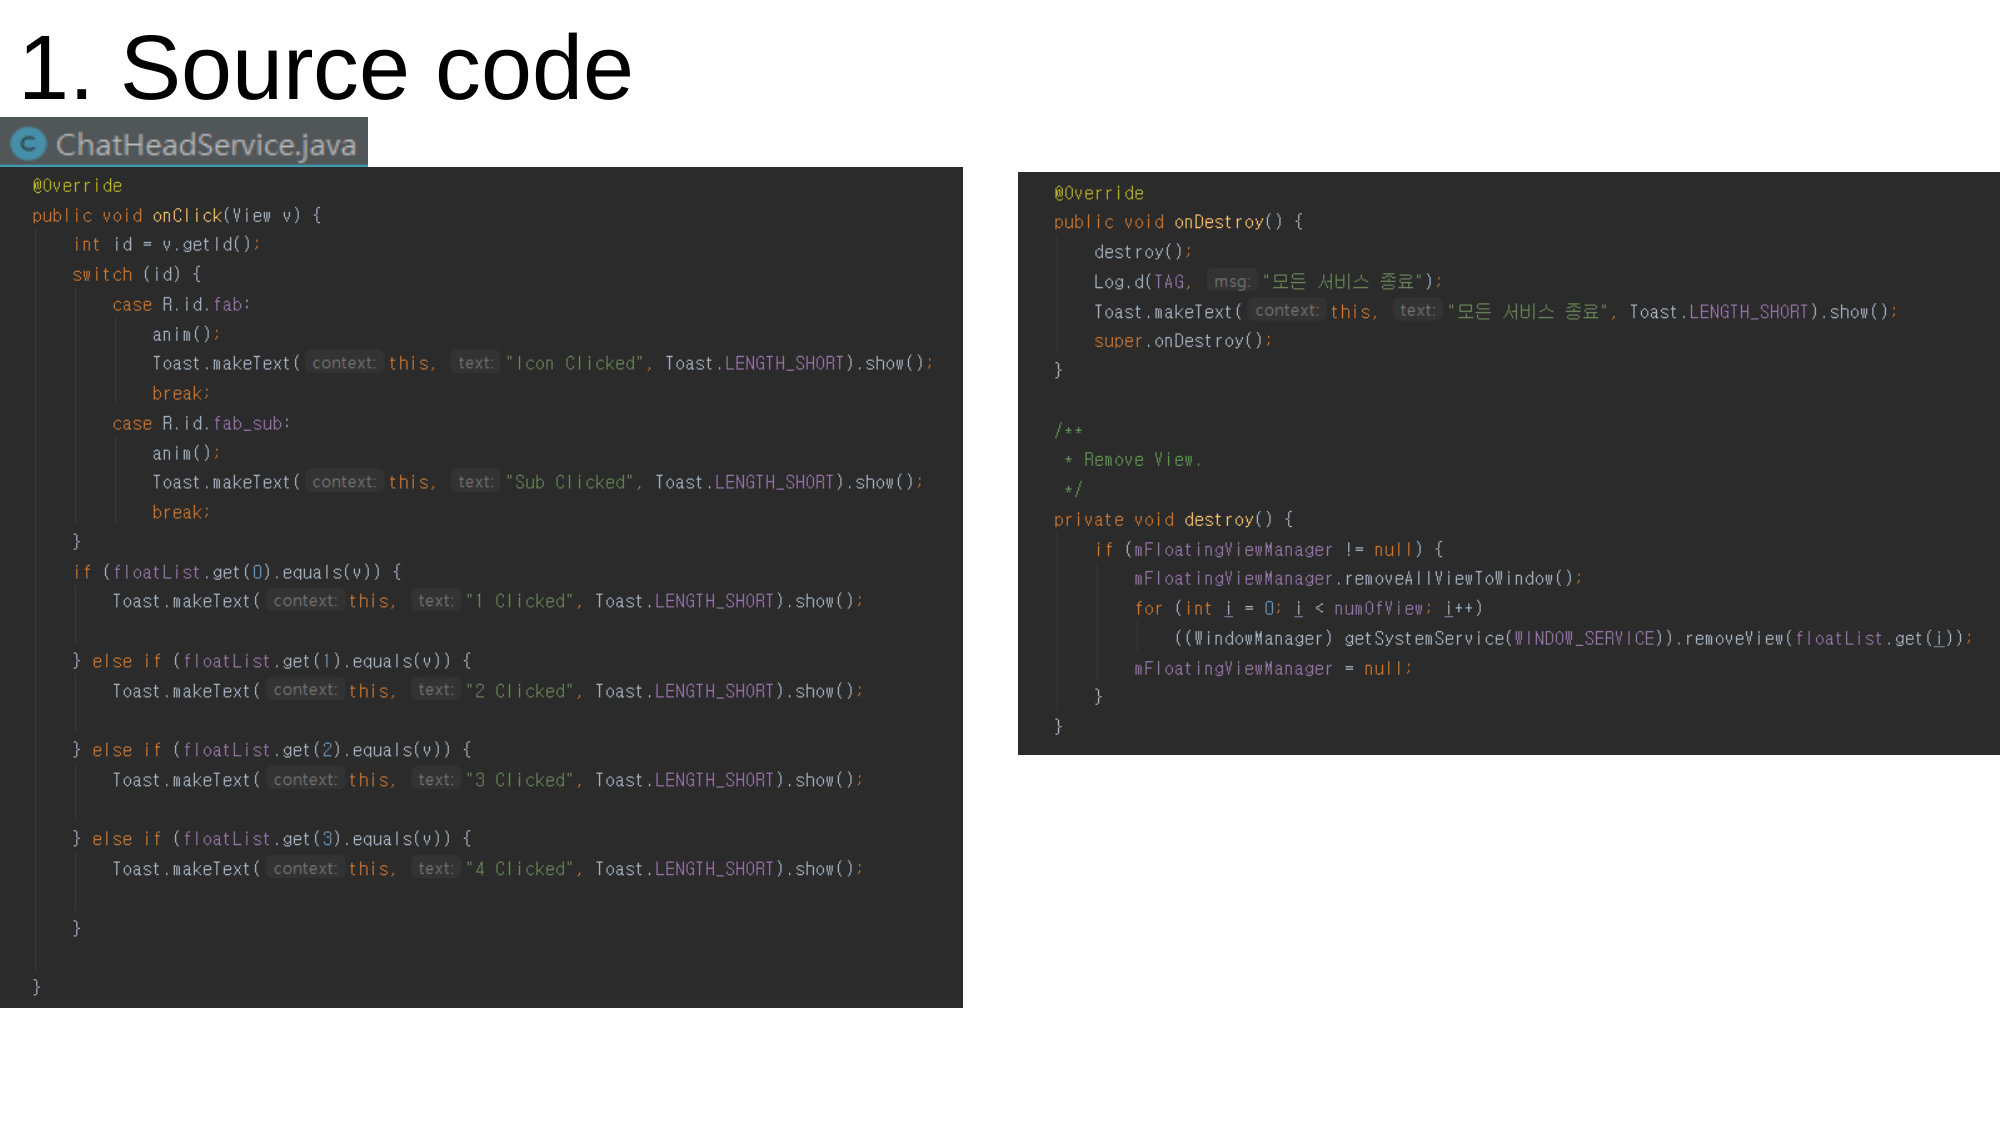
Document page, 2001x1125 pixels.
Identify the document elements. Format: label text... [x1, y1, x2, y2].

picture [0, 117, 963, 1008]
text_box 1. Source code [2, 0, 651, 125]
picture [1018, 172, 2000, 755]
